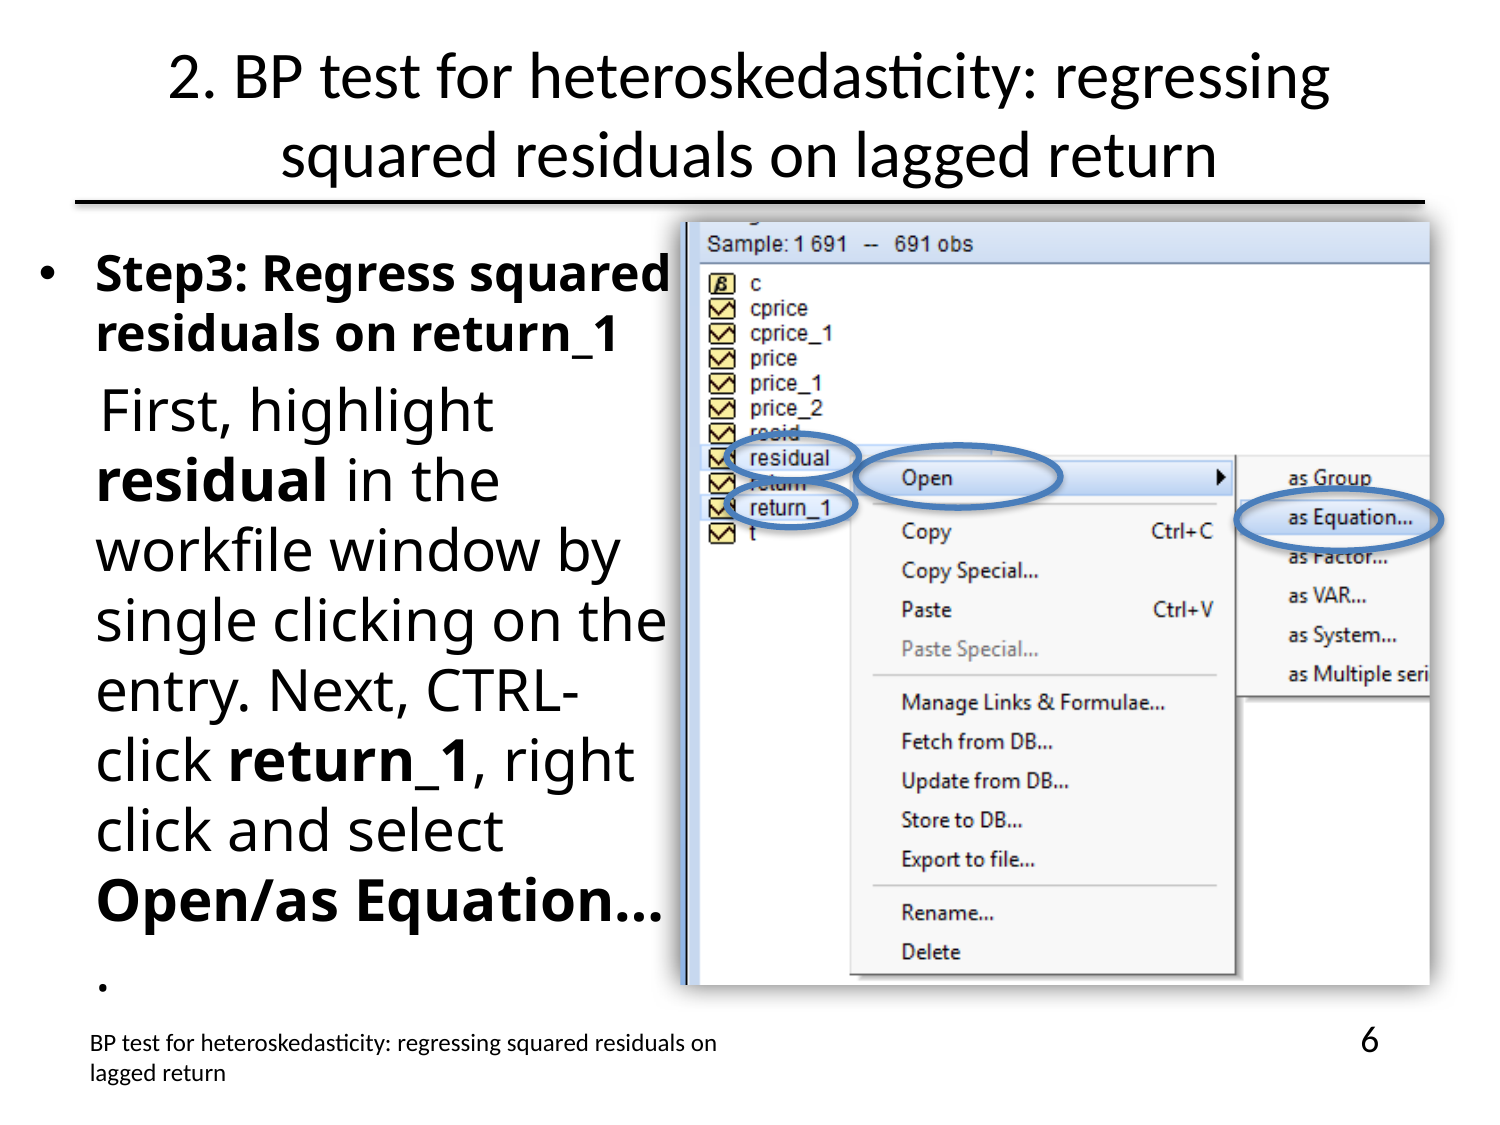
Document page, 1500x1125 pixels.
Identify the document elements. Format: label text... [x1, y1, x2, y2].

text_box 6 [1345, 1007, 1420, 1068]
text_box [1434, 506, 1443, 533]
title 2. BP test for heteroskedasticity: regressing squared residuals on lagged return [75, 129, 1425, 134]
text_box BP test for heteroskedasticity: regressing squared residuals on lagged return [74, 1019, 778, 1095]
list Step3: Regress squared residuals on return_1 First, highlight residual in the workfile window by single clicking on the entry. Next, CTRL-click return_1, right click and select Open/as Equation… . [23, 234, 674, 954]
text_box [0, 0, 1500, 75]
title 2. BP test for heteroskedasticity: regressing squared residuals on lagged return [75, 75, 1425, 128]
title 2. BP test for heteroskedasticity: regressing squared residuals on lagged return [75, 135, 1425, 199]
picture [679, 222, 1430, 985]
